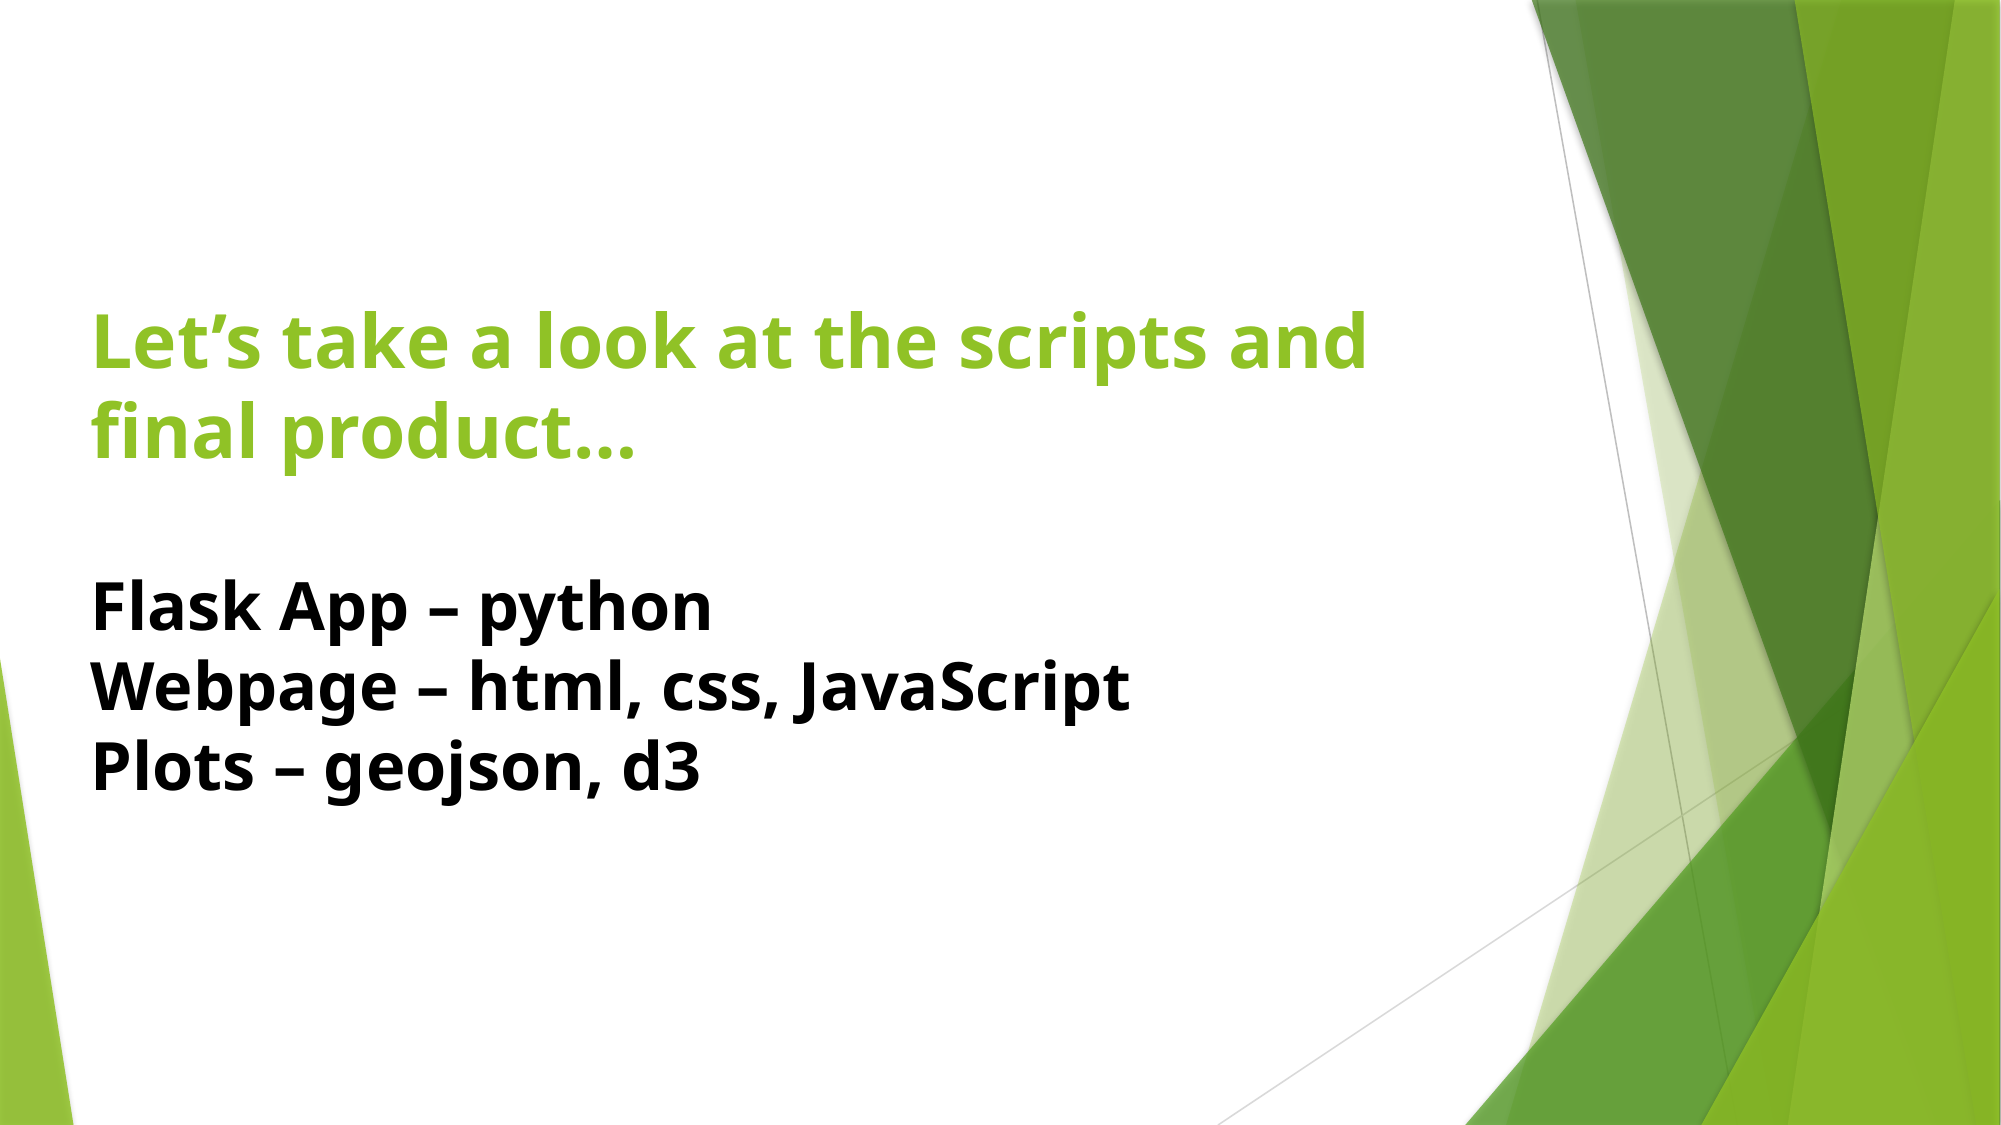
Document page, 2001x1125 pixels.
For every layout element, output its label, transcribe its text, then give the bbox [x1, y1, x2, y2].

title Let’s take a look at the scripts and final product… Flask App – python Webpage – html, css, JavaScript Plots – geojson, d3 [75, 285, 1486, 1004]
